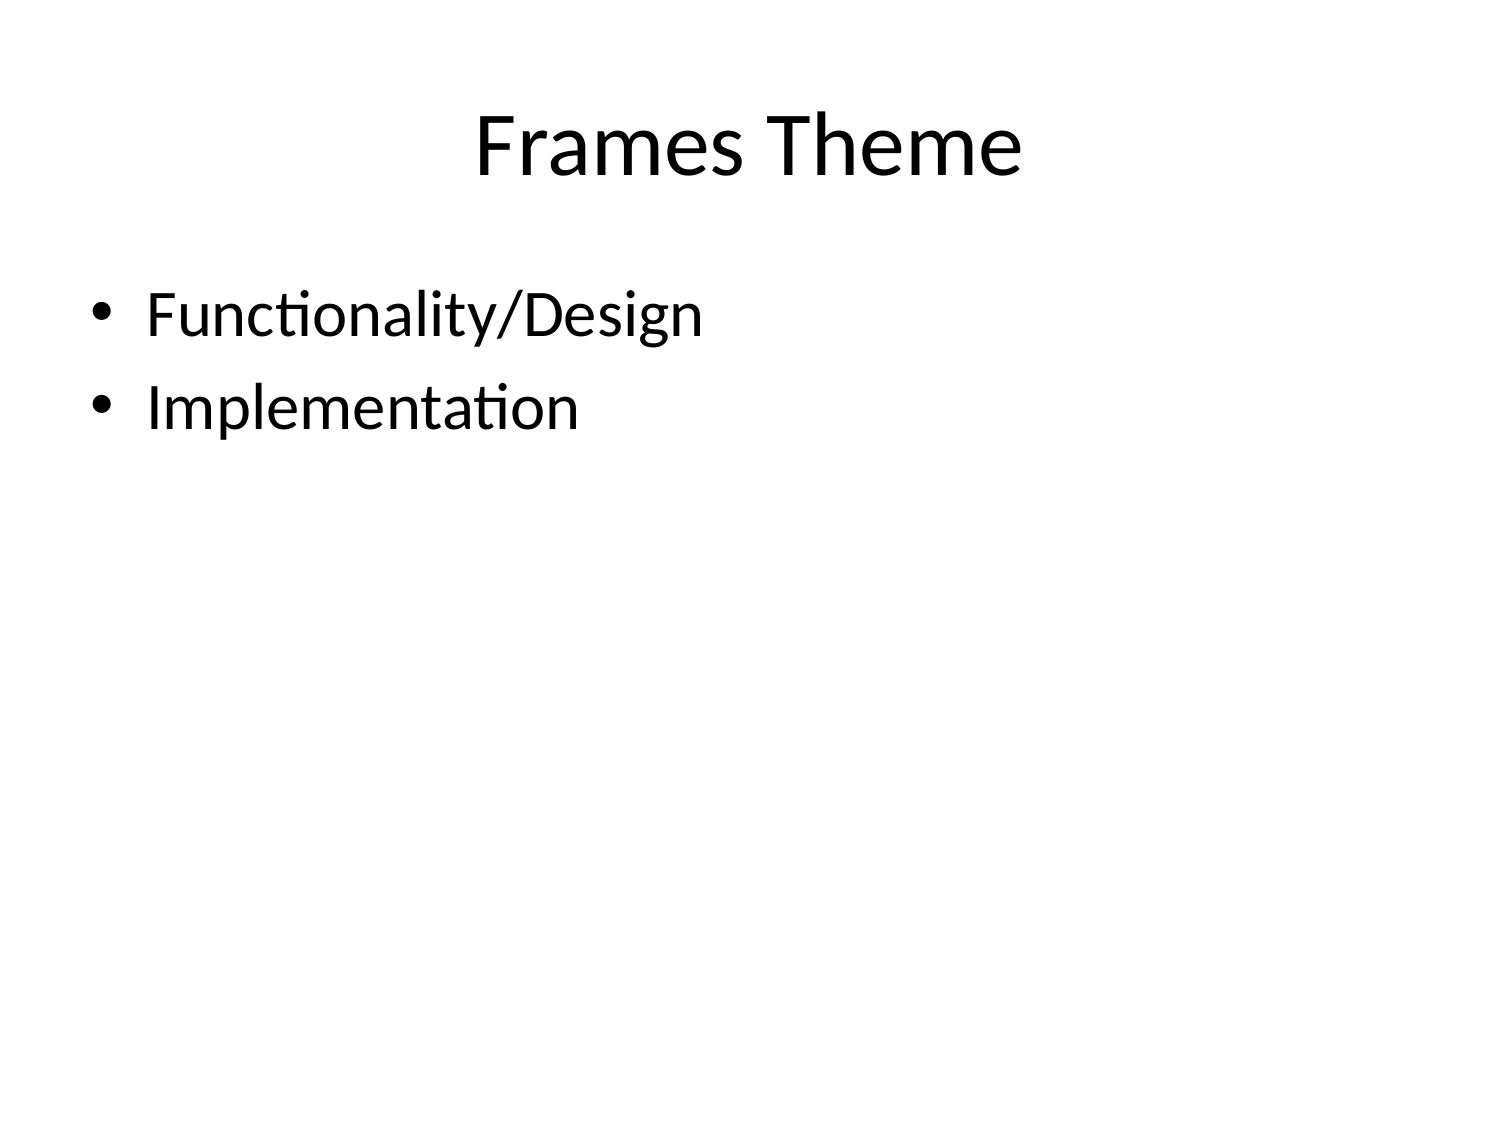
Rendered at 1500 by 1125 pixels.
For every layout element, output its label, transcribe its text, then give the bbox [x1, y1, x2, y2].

title Frames Theme [75, 45, 1425, 233]
list Functionality/Design Implementation [75, 262, 1425, 1005]
